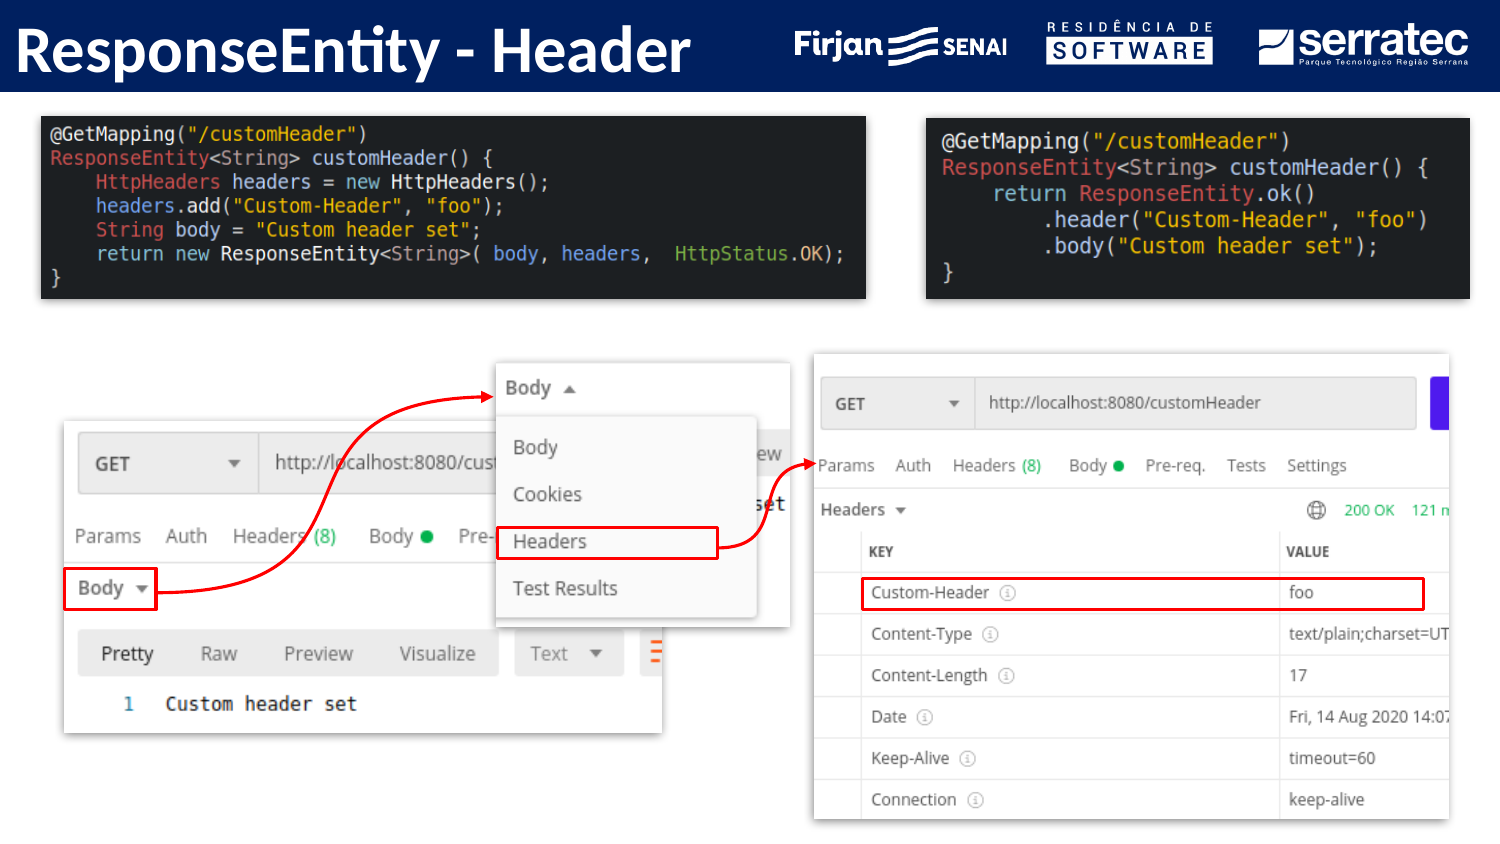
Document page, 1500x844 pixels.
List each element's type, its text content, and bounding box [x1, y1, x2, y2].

title ResponseEntity - Header [0, 0, 790, 72]
picture [64, 362, 790, 734]
picture [1259, 23, 1468, 66]
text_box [717, 463, 817, 549]
picture [926, 117, 1470, 299]
picture [41, 116, 866, 299]
picture [813, 353, 1449, 819]
picture [771, 12, 1239, 80]
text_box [155, 396, 494, 593]
